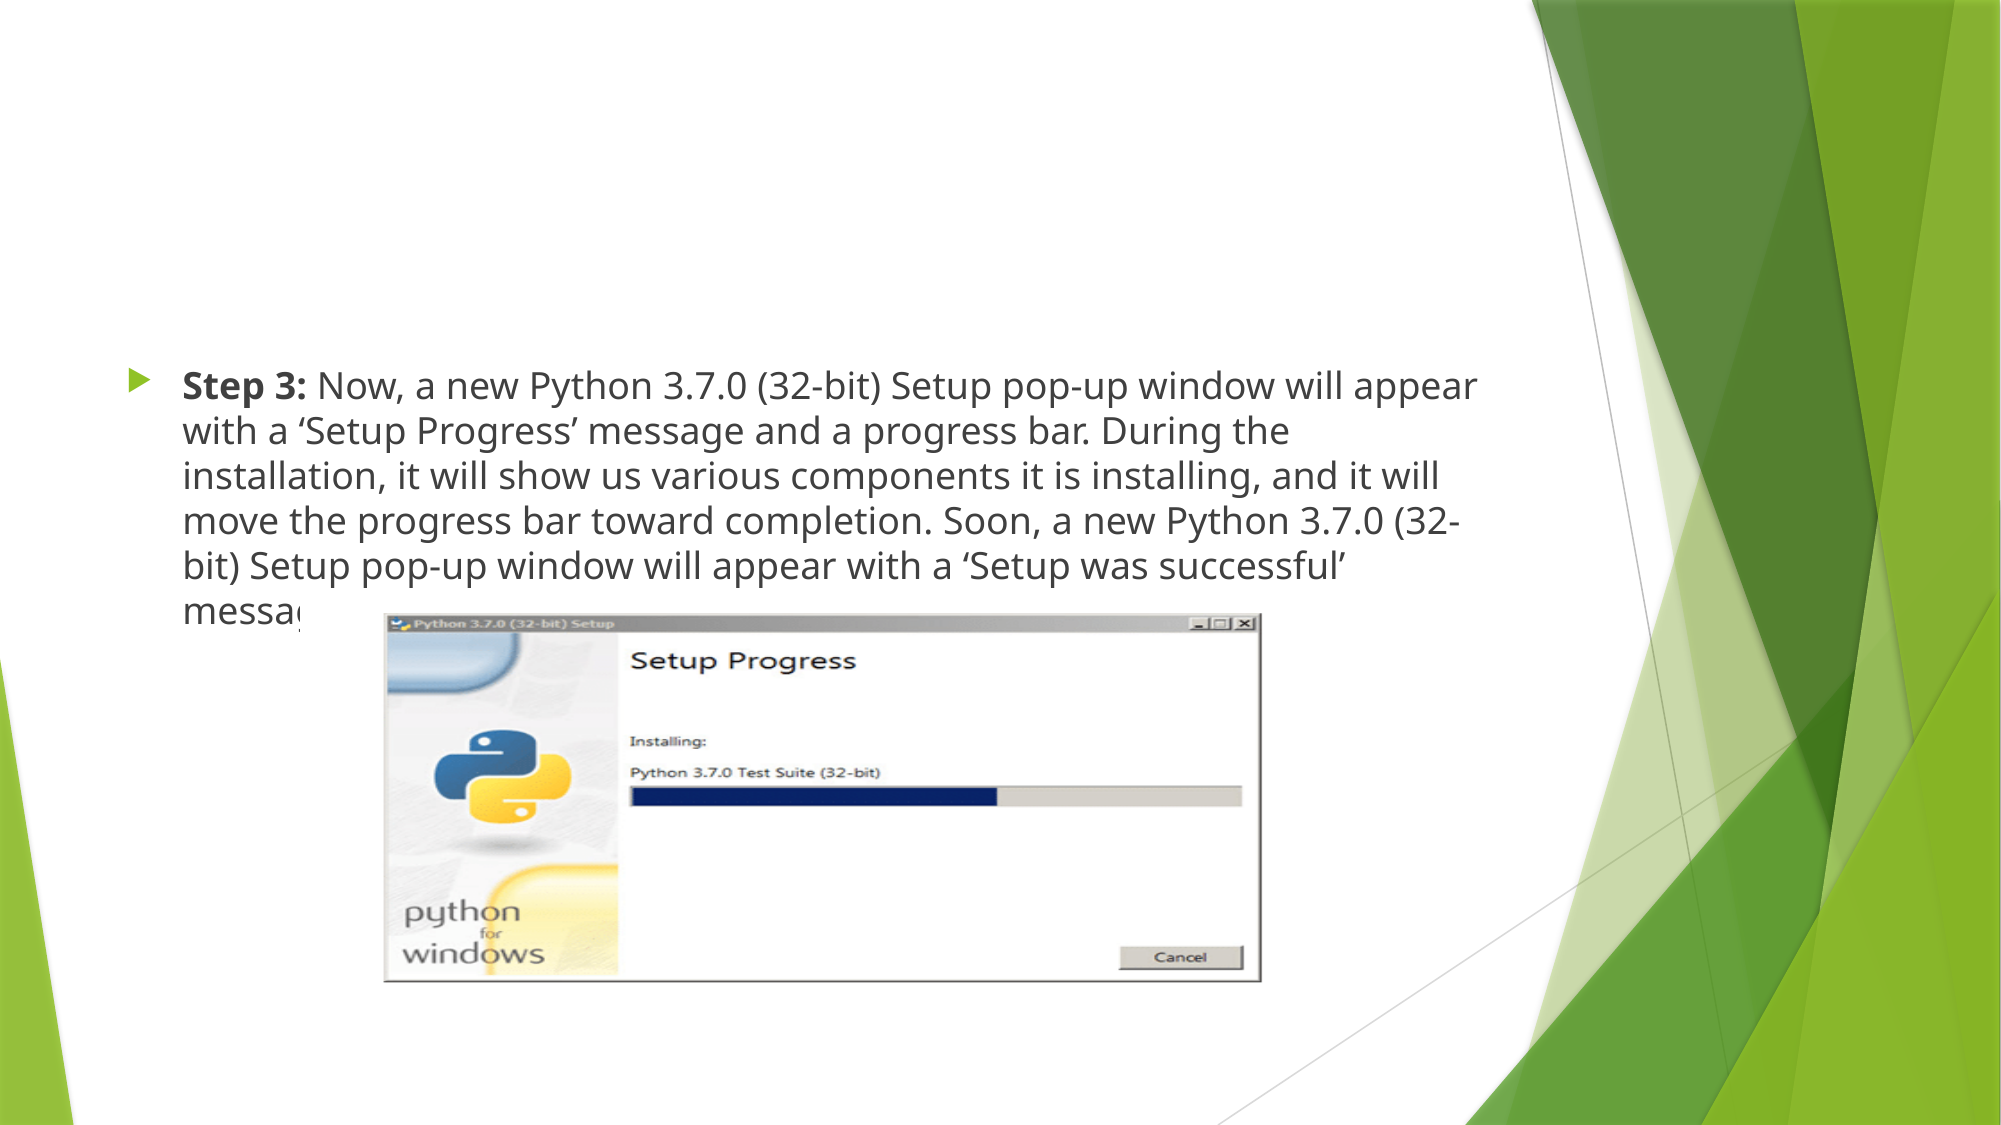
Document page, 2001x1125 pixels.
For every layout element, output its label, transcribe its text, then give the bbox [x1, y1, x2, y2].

picture [299, 600, 1280, 992]
list Step 3: Now, a new Python 3.7.0 (32-bit) Setup pop-up window will appear with a ‘Setup Progress’ message and a progress bar. During the installation, it will show us various components it is installing, and it will move the progress bar toward completion. Soon, a new Python 3.7.0 (32-bit) Setup pop-up window will appear with a ‘Setup was successful’ message [111, 354, 1522, 992]
